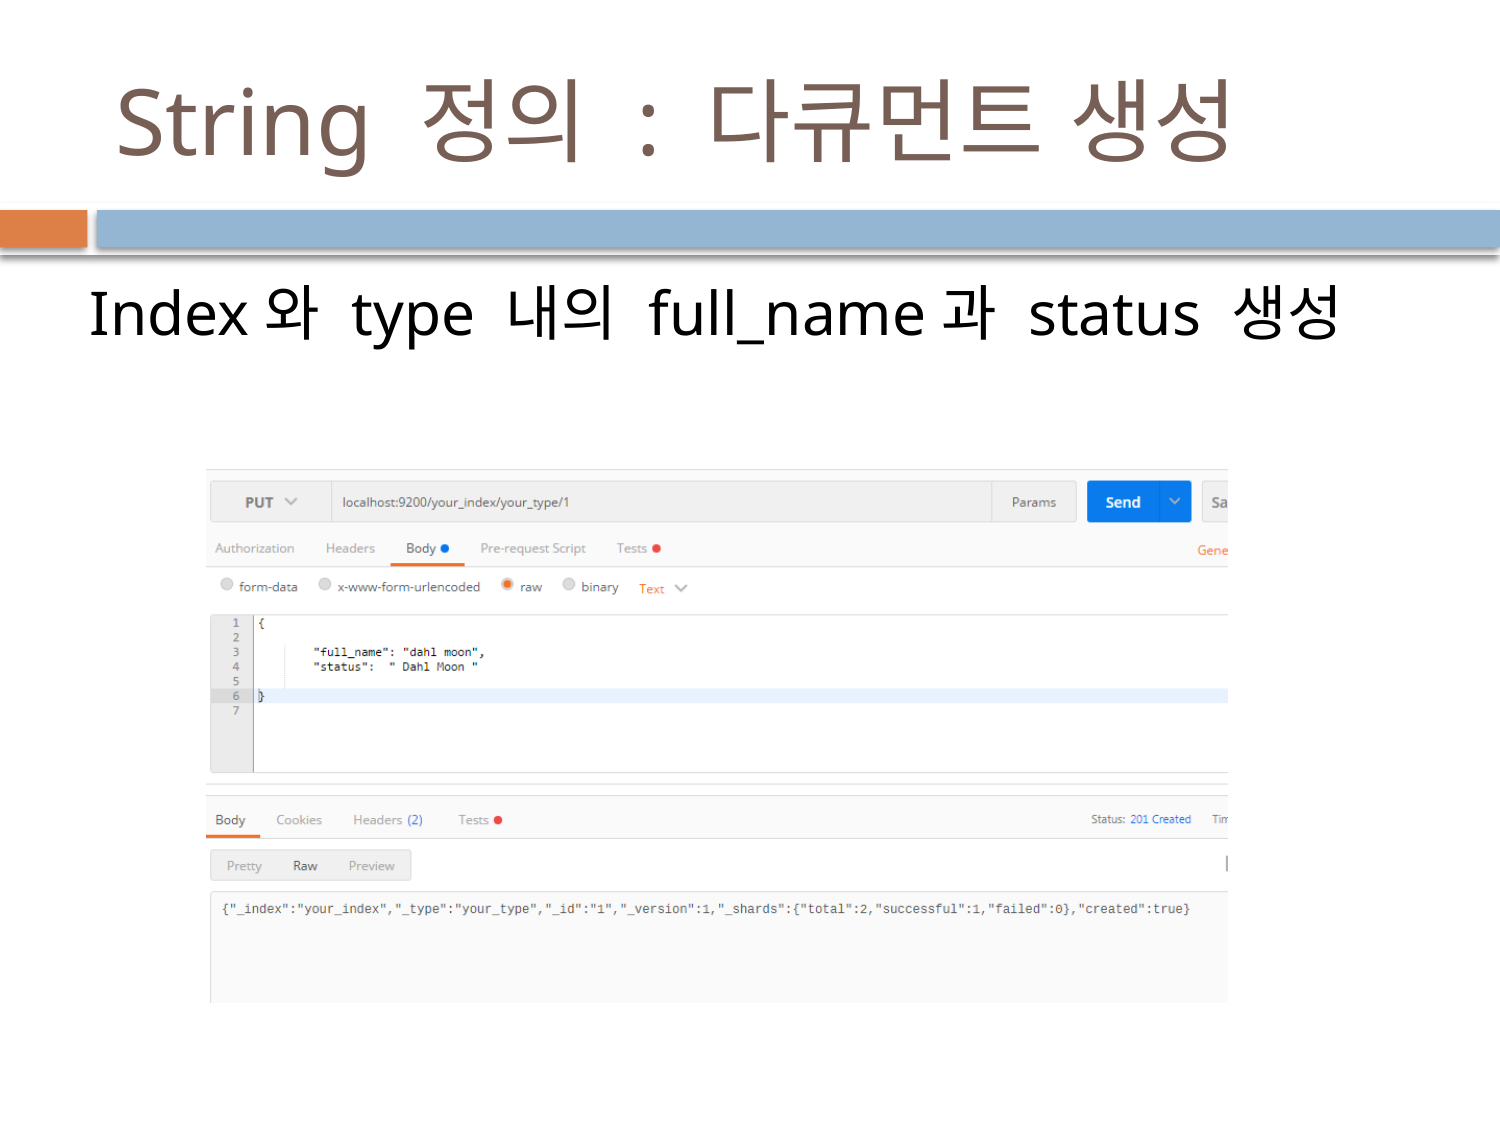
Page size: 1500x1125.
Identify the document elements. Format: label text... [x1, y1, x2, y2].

list Index와 type 내의 full_name과 status 생성 [75, 267, 1425, 468]
picture [206, 467, 1228, 1003]
title String 정의 : 다큐먼트 생성 [100, 37, 1438, 200]
